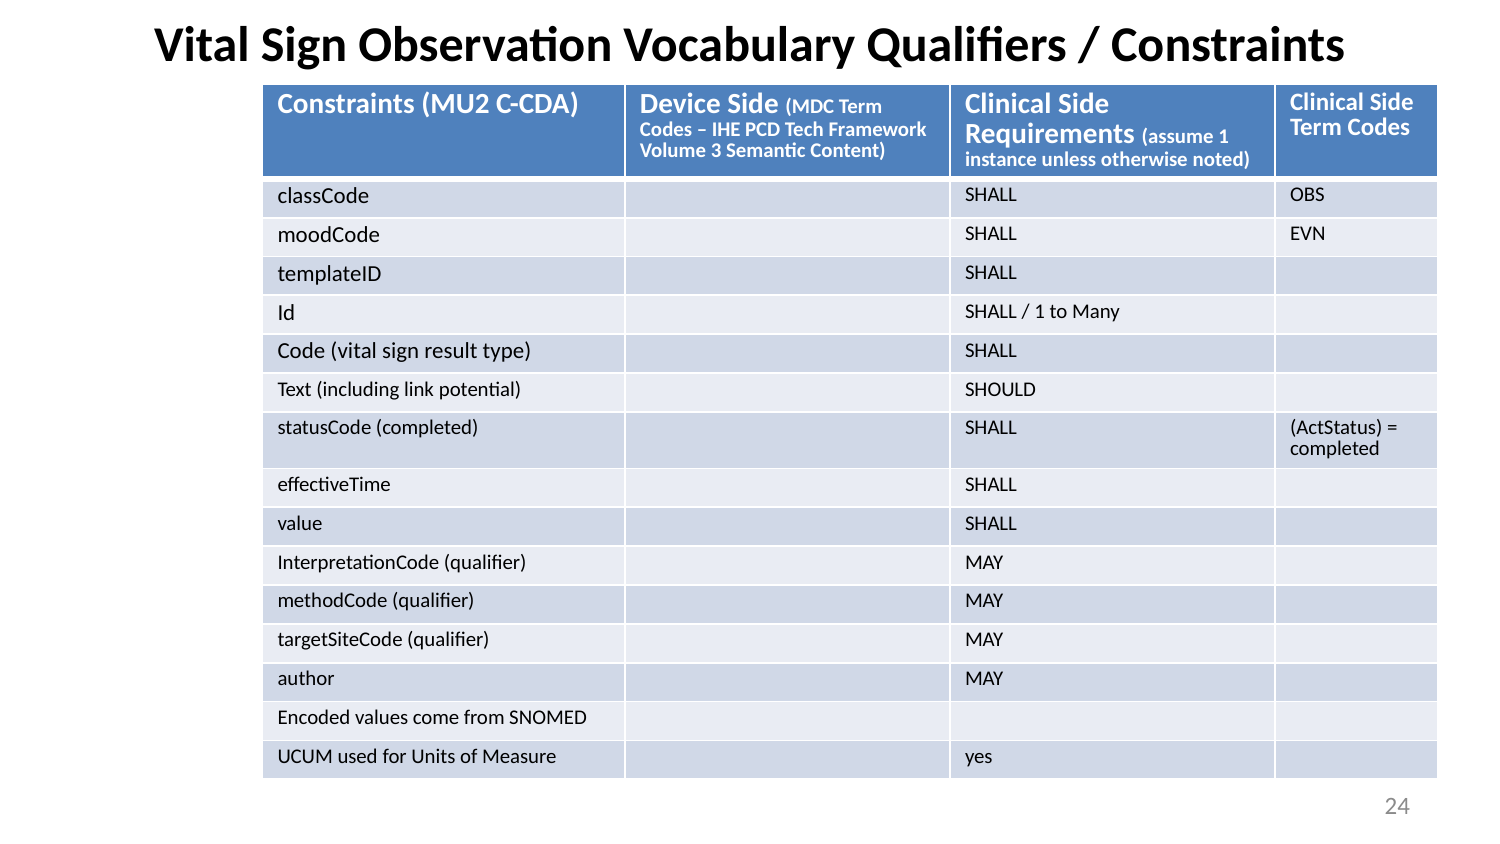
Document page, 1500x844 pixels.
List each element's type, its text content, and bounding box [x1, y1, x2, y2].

table_cell EVN [1276, 219, 1437, 256]
table_cell [951, 702, 1274, 740]
table_cell templateID [263, 257, 624, 294]
table_cell InterpretationCode (qualifier) [263, 547, 624, 584]
table_cell [1276, 508, 1437, 545]
table_cell [626, 296, 949, 333]
table_cell author [263, 664, 624, 701]
table_cell SHALL [951, 413, 1274, 468]
table_cell SHALL [951, 508, 1274, 545]
table_header Constraints (MU2 C-CDA) [263, 85, 624, 176]
table_cell [1276, 257, 1437, 294]
table_cell classCode [263, 182, 624, 217]
table_cell Text (including link potential) [263, 374, 624, 411]
table_header Device Side (MDC Term Codes – IHE PCD Tech Framework Volume 3 Semantic Content) [626, 85, 949, 176]
table_header Clinical Side Term Codes [1276, 85, 1437, 176]
table_cell SHALL [951, 182, 1274, 217]
table_cell [626, 257, 949, 294]
table_cell effectiveTime [263, 469, 624, 506]
table_cell [626, 547, 949, 584]
table_cell methodCode (qualifier) [263, 586, 624, 623]
table_cell UCUM used for Units of Measure [263, 741, 624, 778]
table_cell (ActStatus) = completed [1276, 413, 1437, 468]
table_cell [1276, 547, 1437, 584]
table_cell [1276, 374, 1437, 411]
table_cell [626, 664, 949, 701]
table_cell SHALL [951, 335, 1274, 372]
table_cell [1276, 702, 1437, 740]
table_cell [626, 374, 949, 411]
table_cell value [263, 508, 624, 545]
table_cell [626, 413, 949, 468]
table_cell [1276, 664, 1437, 701]
table_cell SHOULD [951, 374, 1274, 411]
table_cell [1276, 469, 1437, 506]
table_cell MAY [951, 547, 1274, 584]
table_cell [626, 335, 949, 372]
title Vital Sign Observation Vocabulary Qualifiers / Constraints [75, 4, 1425, 80]
table_cell statusCode (completed) [263, 413, 624, 468]
slide_number 24 [1074, 782, 1425, 827]
table_cell Id [263, 296, 624, 333]
table_cell MAY [951, 664, 1274, 701]
table_cell MAY [951, 586, 1274, 623]
table_cell [1276, 741, 1437, 778]
table_cell Code (vital sign result type) [263, 335, 624, 372]
table_cell moodCode [263, 219, 624, 256]
table_cell SHALL [951, 469, 1274, 506]
table_cell Encoded values come from SNOMED [263, 702, 624, 740]
table_cell targetSiteCode (qualifier) [263, 625, 624, 662]
table_cell SHALL [951, 257, 1274, 294]
table_cell [626, 586, 949, 623]
table_cell [626, 219, 949, 256]
table_cell [626, 508, 949, 545]
table_cell yes [951, 741, 1274, 778]
table_cell [626, 182, 949, 217]
table_cell [1276, 625, 1437, 662]
table_cell SHALL / 1 to Many [951, 296, 1274, 333]
table_cell [1276, 586, 1437, 623]
table_cell [1276, 335, 1437, 372]
table_cell SHALL [951, 219, 1274, 256]
table_cell [626, 469, 949, 506]
table_cell MAY [951, 625, 1274, 662]
table_cell [1276, 296, 1437, 333]
table_header Clinical Side Requirements (assume 1 instance unless otherwise noted) [951, 85, 1274, 176]
table_cell [626, 702, 949, 740]
table_cell [626, 741, 949, 778]
table_cell OBS [1276, 182, 1437, 217]
table_cell [626, 625, 949, 662]
